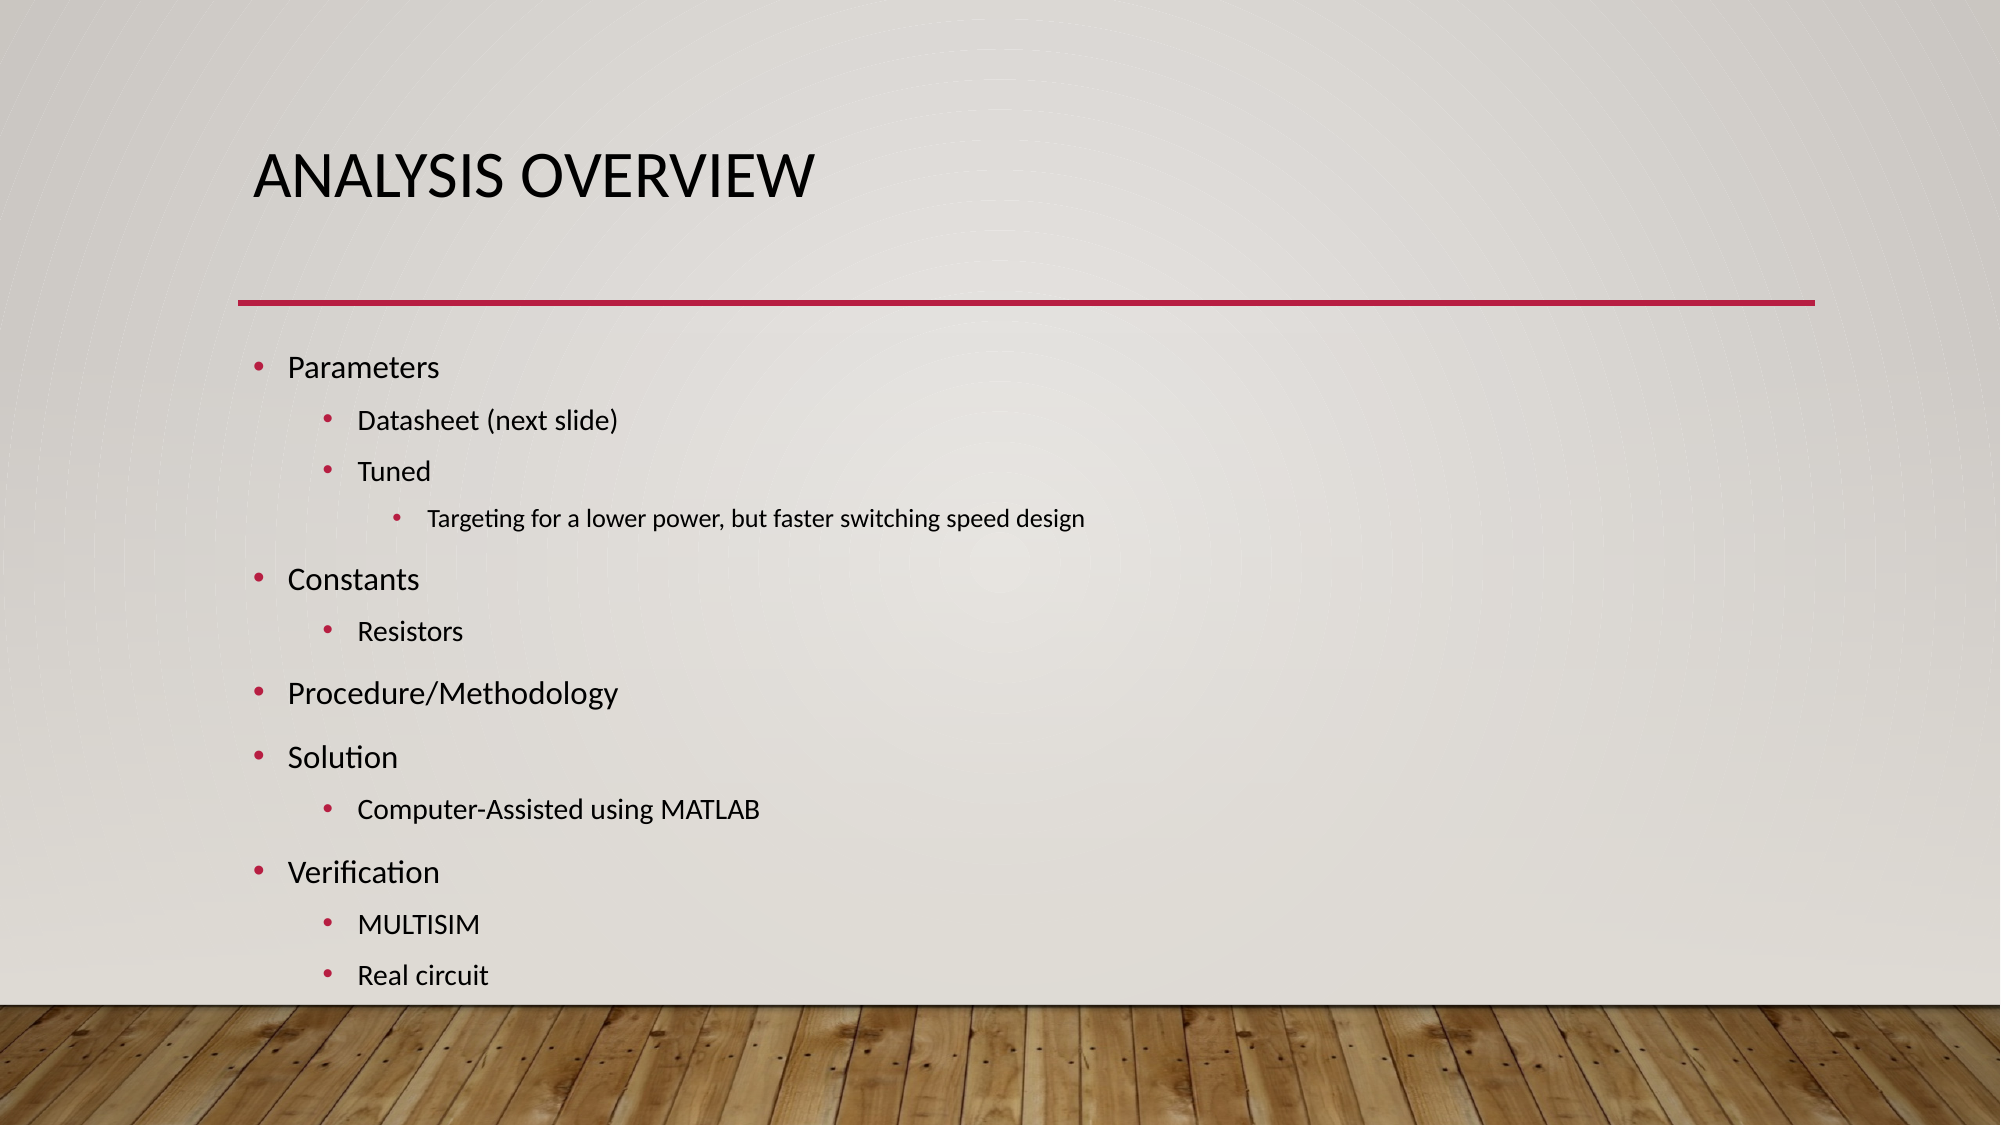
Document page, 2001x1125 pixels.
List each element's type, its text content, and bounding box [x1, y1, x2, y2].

title Analysis overview [238, 131, 1814, 228]
picture [0, 1005, 2000, 1125]
list Parameters Datasheet (next slide) Tuned Targeting for a lower power, but faster switching speed design Constants Resistors Procedure/Methodology Solution Computer-Assisted using MATLAB Verification MULTISIM Real circuit [238, 330, 1814, 1004]
